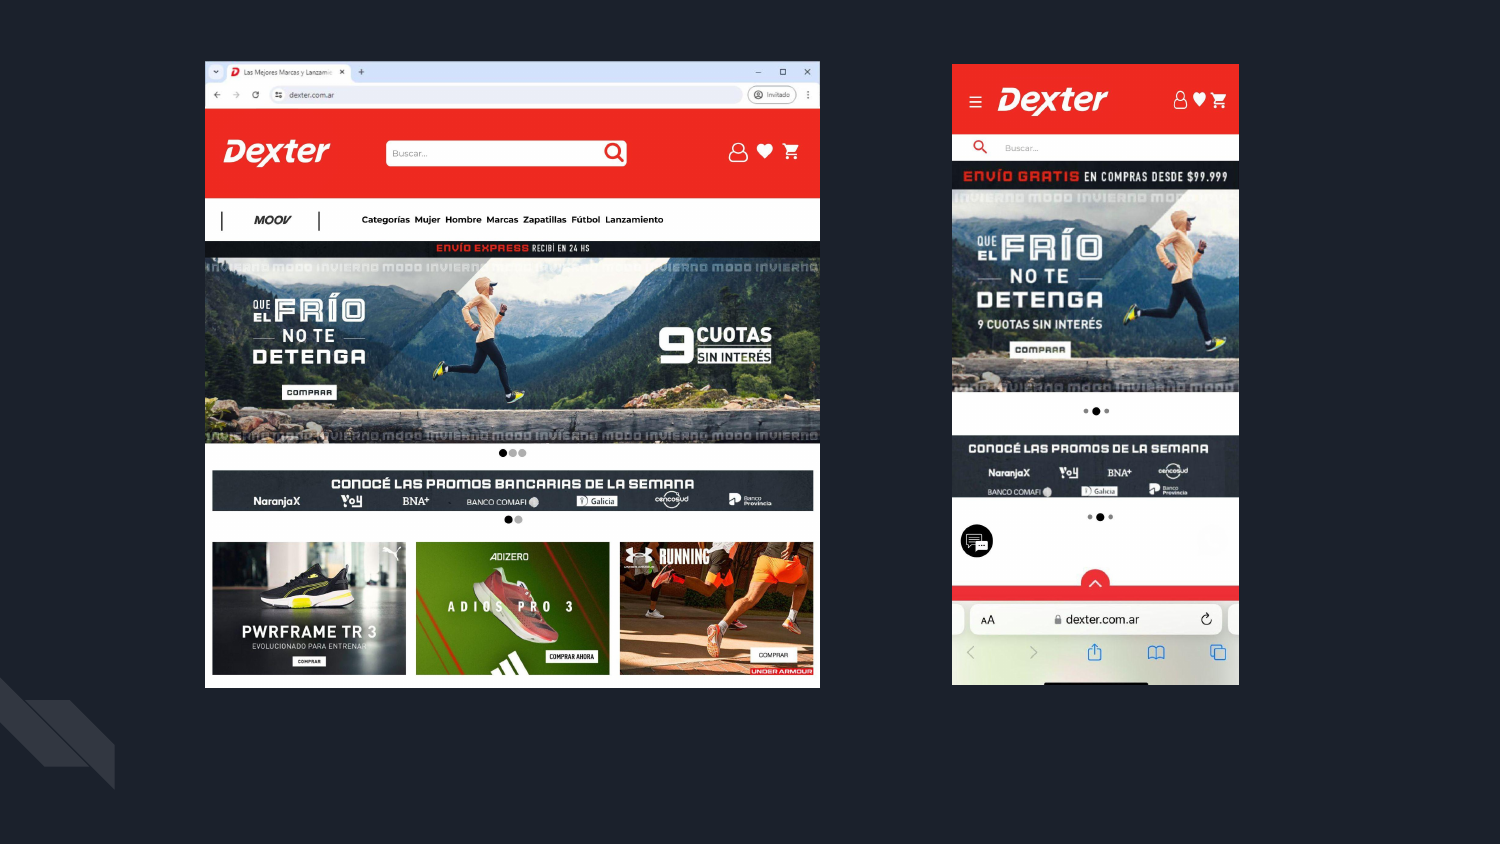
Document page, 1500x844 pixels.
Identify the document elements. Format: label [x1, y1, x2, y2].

picture [205, 61, 820, 688]
picture [951, 64, 1239, 685]
